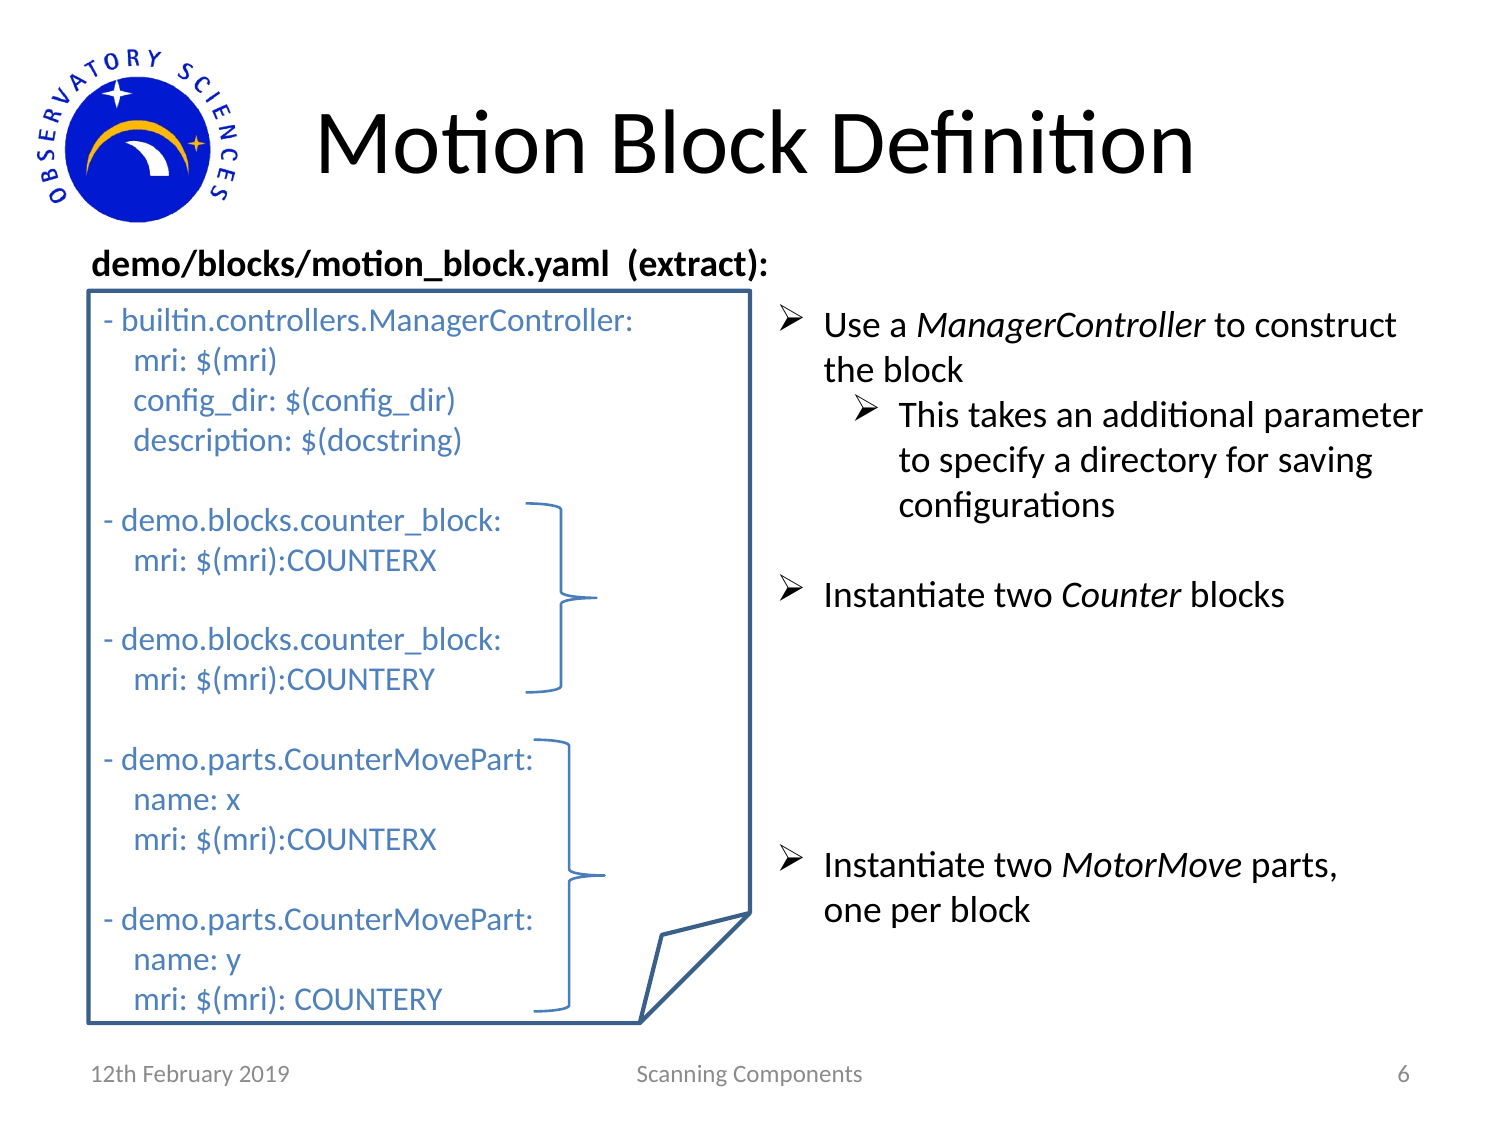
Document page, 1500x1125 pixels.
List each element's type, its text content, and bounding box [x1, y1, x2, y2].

footer Scanning Components [512, 1042, 988, 1103]
text_box [703, 292, 753, 963]
text_box [525, 502, 598, 694]
title Motion Block Definition [253, 42, 1258, 231]
text_box [533, 738, 606, 1013]
text_box Use a ManagerController to construct the block This takes an additional parameter to specify a directory for saving configurations Instantiate two Counter blocks Instantiate two MotorMove parts, one per block [761, 292, 1459, 937]
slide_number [75, 1042, 425, 1103]
slide_number 6 [1074, 1042, 1425, 1103]
text_box - builtin.controllers.ManagerController: mri: $(mri) config_dir: $(config_dir) description: $(docstring) - demo.blocks.counter_block: mri: $(mri):COUNTERX - demo.blocks.counter_block: mri: $(mri):COUNTERY - demo.parts.CounterMovePart: name: x mri: $(mri):COUNTERX - demo.parts.CounterMovePart: name: y mri: $(mri): COUNTERY [88, 292, 703, 1025]
text_box demo/blocks/motion_block.yaml (extract): [76, 231, 821, 292]
picture [37, 49, 238, 223]
